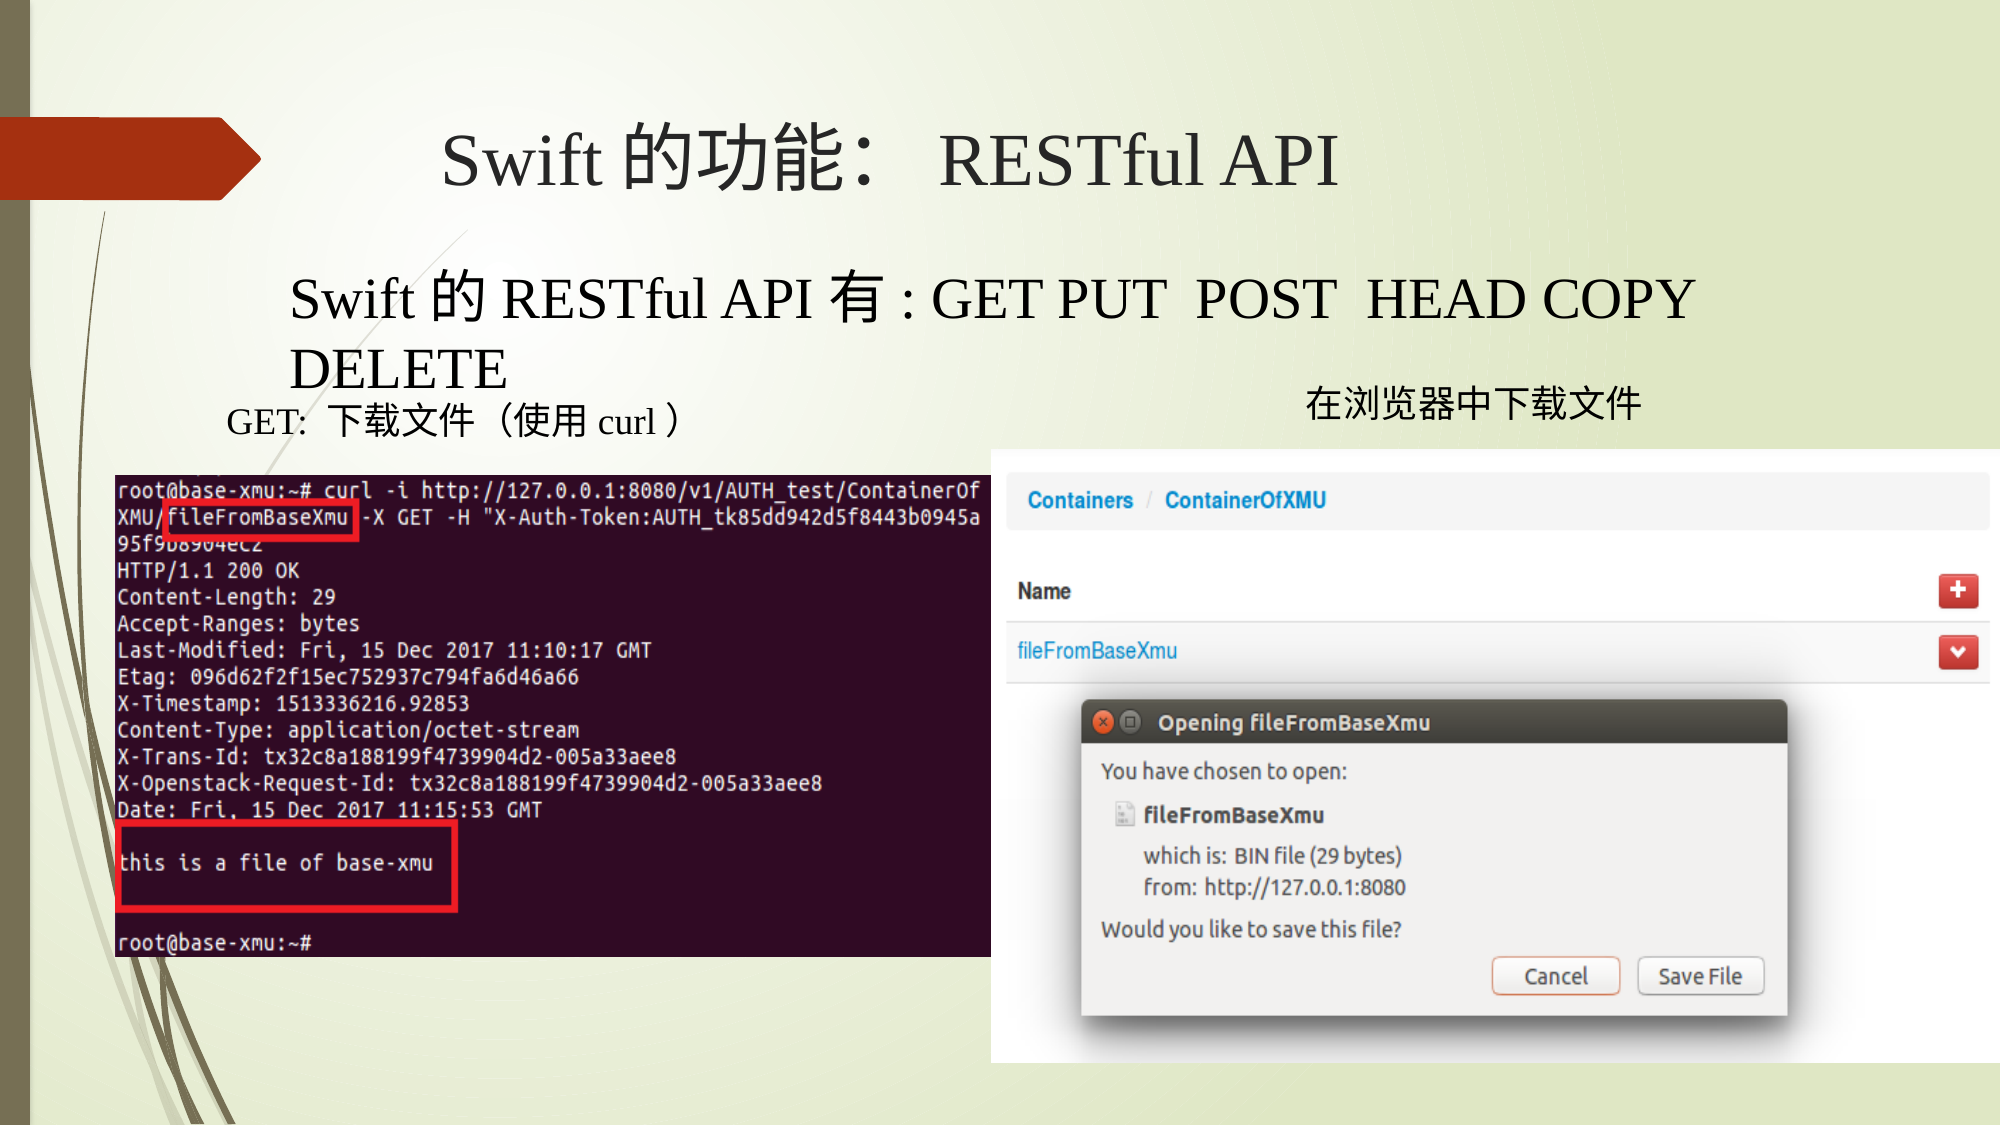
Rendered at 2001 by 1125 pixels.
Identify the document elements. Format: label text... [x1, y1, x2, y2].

text_box GET: 下载文件（使用curl） [211, 389, 762, 449]
title Swift的功能：RESTful API [425, 102, 1888, 246]
text_box 在浏览器中下载文件 [1291, 373, 1718, 433]
picture [114, 449, 2000, 1063]
text_box Swift的RESTful API有: GET PUT POST HEAD COPY DELETE [274, 252, 1936, 408]
